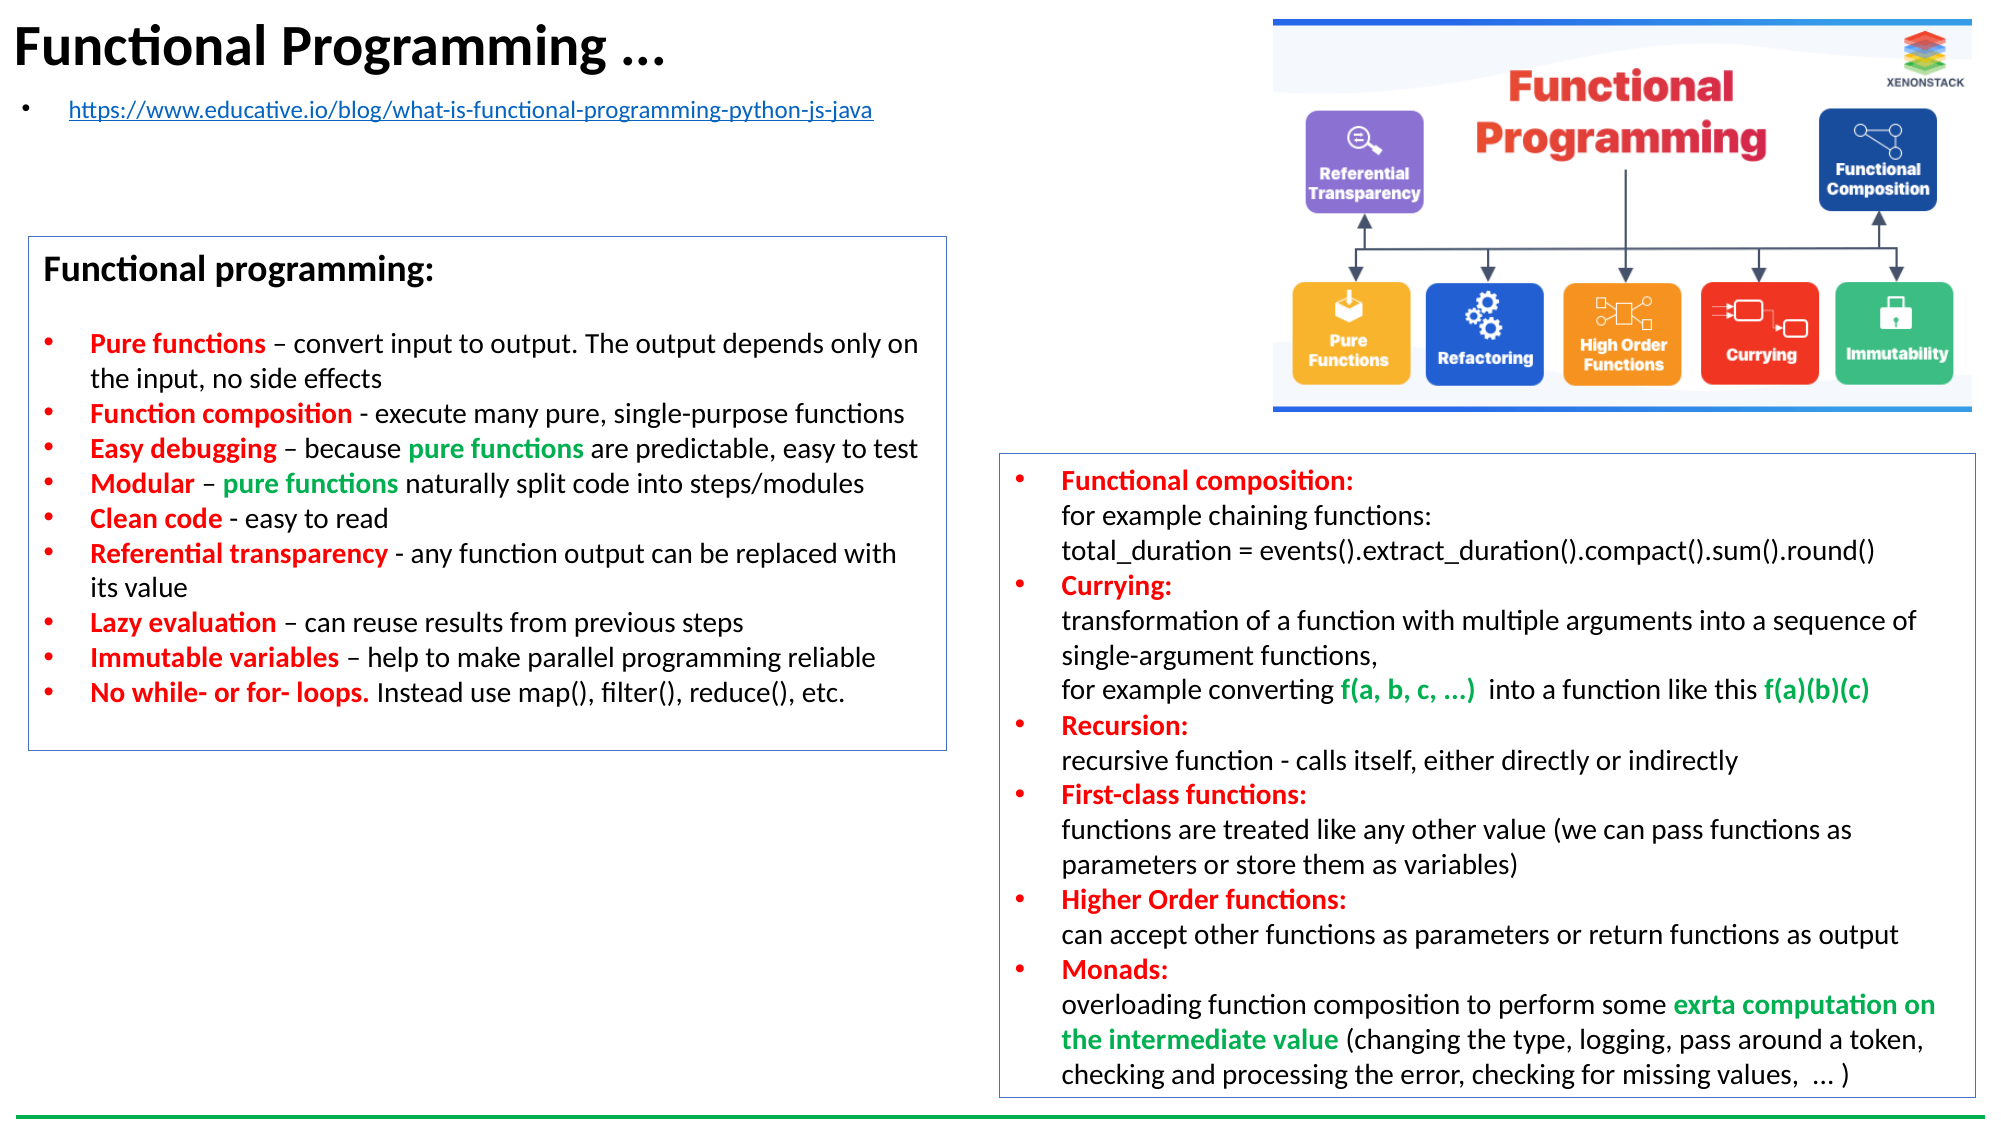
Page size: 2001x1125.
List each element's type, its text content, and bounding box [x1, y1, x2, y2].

text_box Functional composition: for example chaining functions: total_duration = events().extract_duration().compact().sum().round() Currying: transformation of a function with multiple arguments into a sequence of single-argument functions, for example converting f(a, b, c, ...) into a function like this f(a)(b)(c) Recursion: recursive function - calls itself, either directly or indirectly First-class functions: functions are treated like any other value (we can pass functions as parameters or store them as variables) Higher Order functions: can accept other functions as parameters or return functions as output Monads: overloading function composition to perform some exrta computation on the intermediate value (changing the type, logging, pass around a token, checking and processing the error, checking for missing values, ... ) [999, 453, 1976, 1098]
text_box Functional programming: Pure functions – convert input to output. The output depends only on the input, no side effects Function composition - execute many pure, single-purpose functions Easy debugging – because pure functions are predictable, easy to test Modular – pure functions naturally split code into steps/modules Clean code - easy to read Referential transparency - any function output can be replaced with its value Lazy evaluation – can reuse results from previous steps Immutable variables – help to make parallel programming reliable No while- or for- loops. Instead use map(), filter(), reduce(), etc. [28, 236, 947, 751]
picture [1273, 19, 1972, 412]
text_box https://www.educative.io/blog/what-is-functional-programming-python-js-java [6, 85, 947, 131]
text_box Functional Programming ... [0, 0, 1050, 85]
